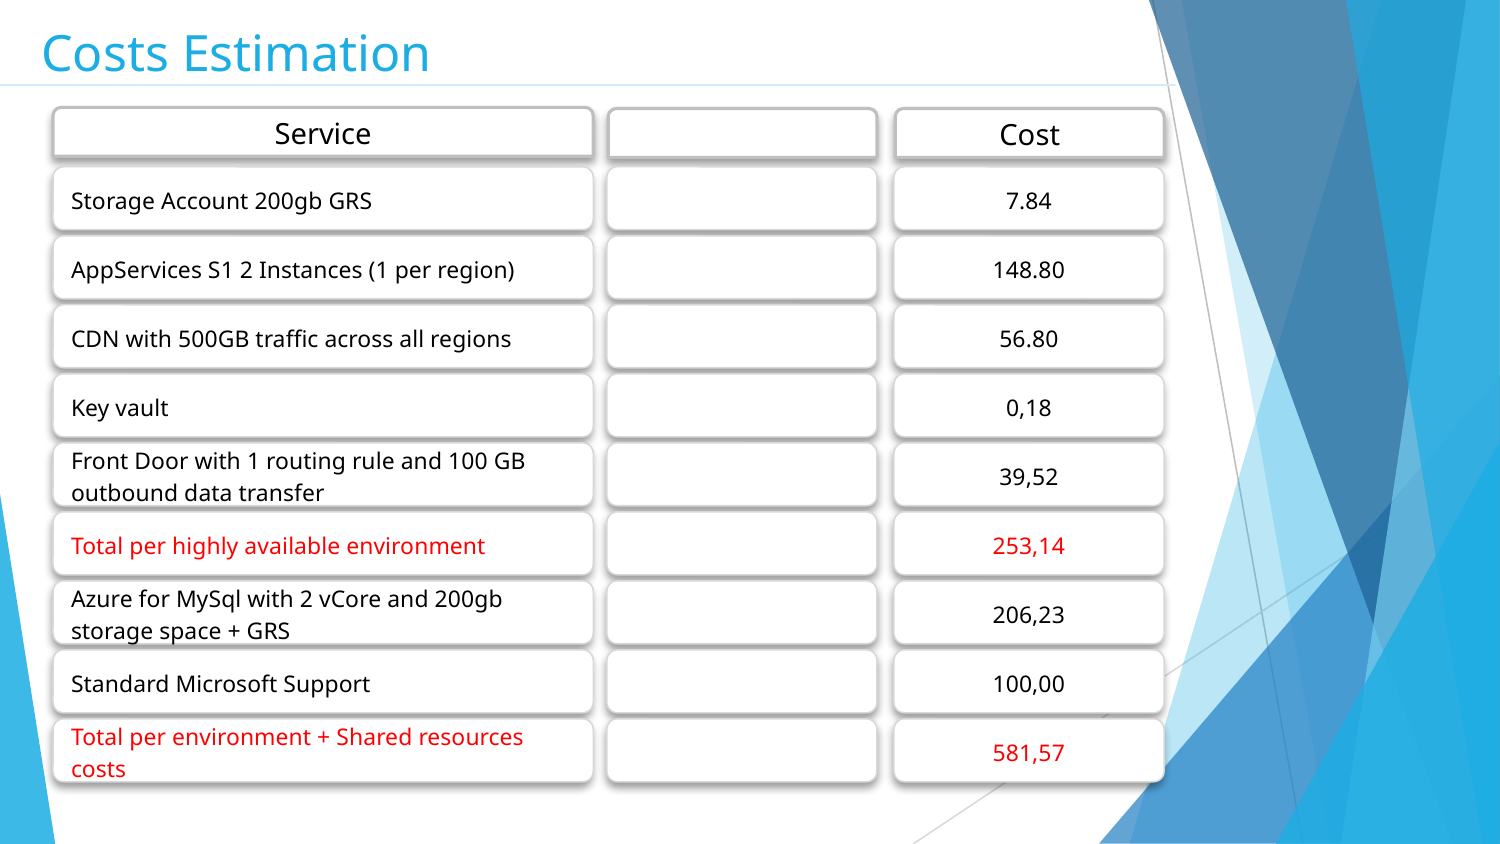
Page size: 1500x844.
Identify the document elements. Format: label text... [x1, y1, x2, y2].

text_box [608, 108, 878, 158]
text_box Total per environment + Shared resources costs [52, 718, 594, 782]
text_box Front Door with 1 routing rule and 100 GB outbound data transfer [52, 442, 594, 506]
text_box [606, 718, 877, 782]
text_box [606, 166, 877, 230]
text_box [606, 649, 877, 713]
text_box Service [53, 107, 594, 157]
text_box 100,00 [893, 649, 1165, 713]
text_box [606, 235, 877, 299]
text_box [606, 580, 877, 644]
text_box [606, 373, 877, 437]
text_box Costs Estimation [0, 0, 1411, 103]
text_box 39,52 [893, 442, 1165, 506]
text_box 253,14 [893, 511, 1165, 575]
text_box 7.84 [893, 166, 1165, 230]
text_box 206,23 [893, 580, 1165, 644]
text_box [606, 304, 877, 368]
text_box Total per highly available environment [52, 511, 594, 575]
text_box [606, 511, 877, 575]
text_box 581,57 [893, 718, 1165, 782]
text_box Azure for MySql with 2 vCore and 200gb storage space + GRS [52, 580, 594, 644]
text_box 56.80 [893, 304, 1165, 368]
text_box Storage Account 200gb GRS [52, 166, 594, 230]
text_box 148.80 [893, 235, 1165, 299]
text_box Cost [895, 108, 1165, 158]
text_box [606, 442, 877, 506]
text_box Standard Microsoft Support [52, 649, 594, 713]
text_box Key vault [52, 373, 594, 437]
text_box AppServices S1 2 Instances (1 per region) [52, 235, 594, 299]
text_box CDN with 500GB traffic across all regions [52, 304, 594, 368]
text_box 0,18 [893, 373, 1165, 437]
